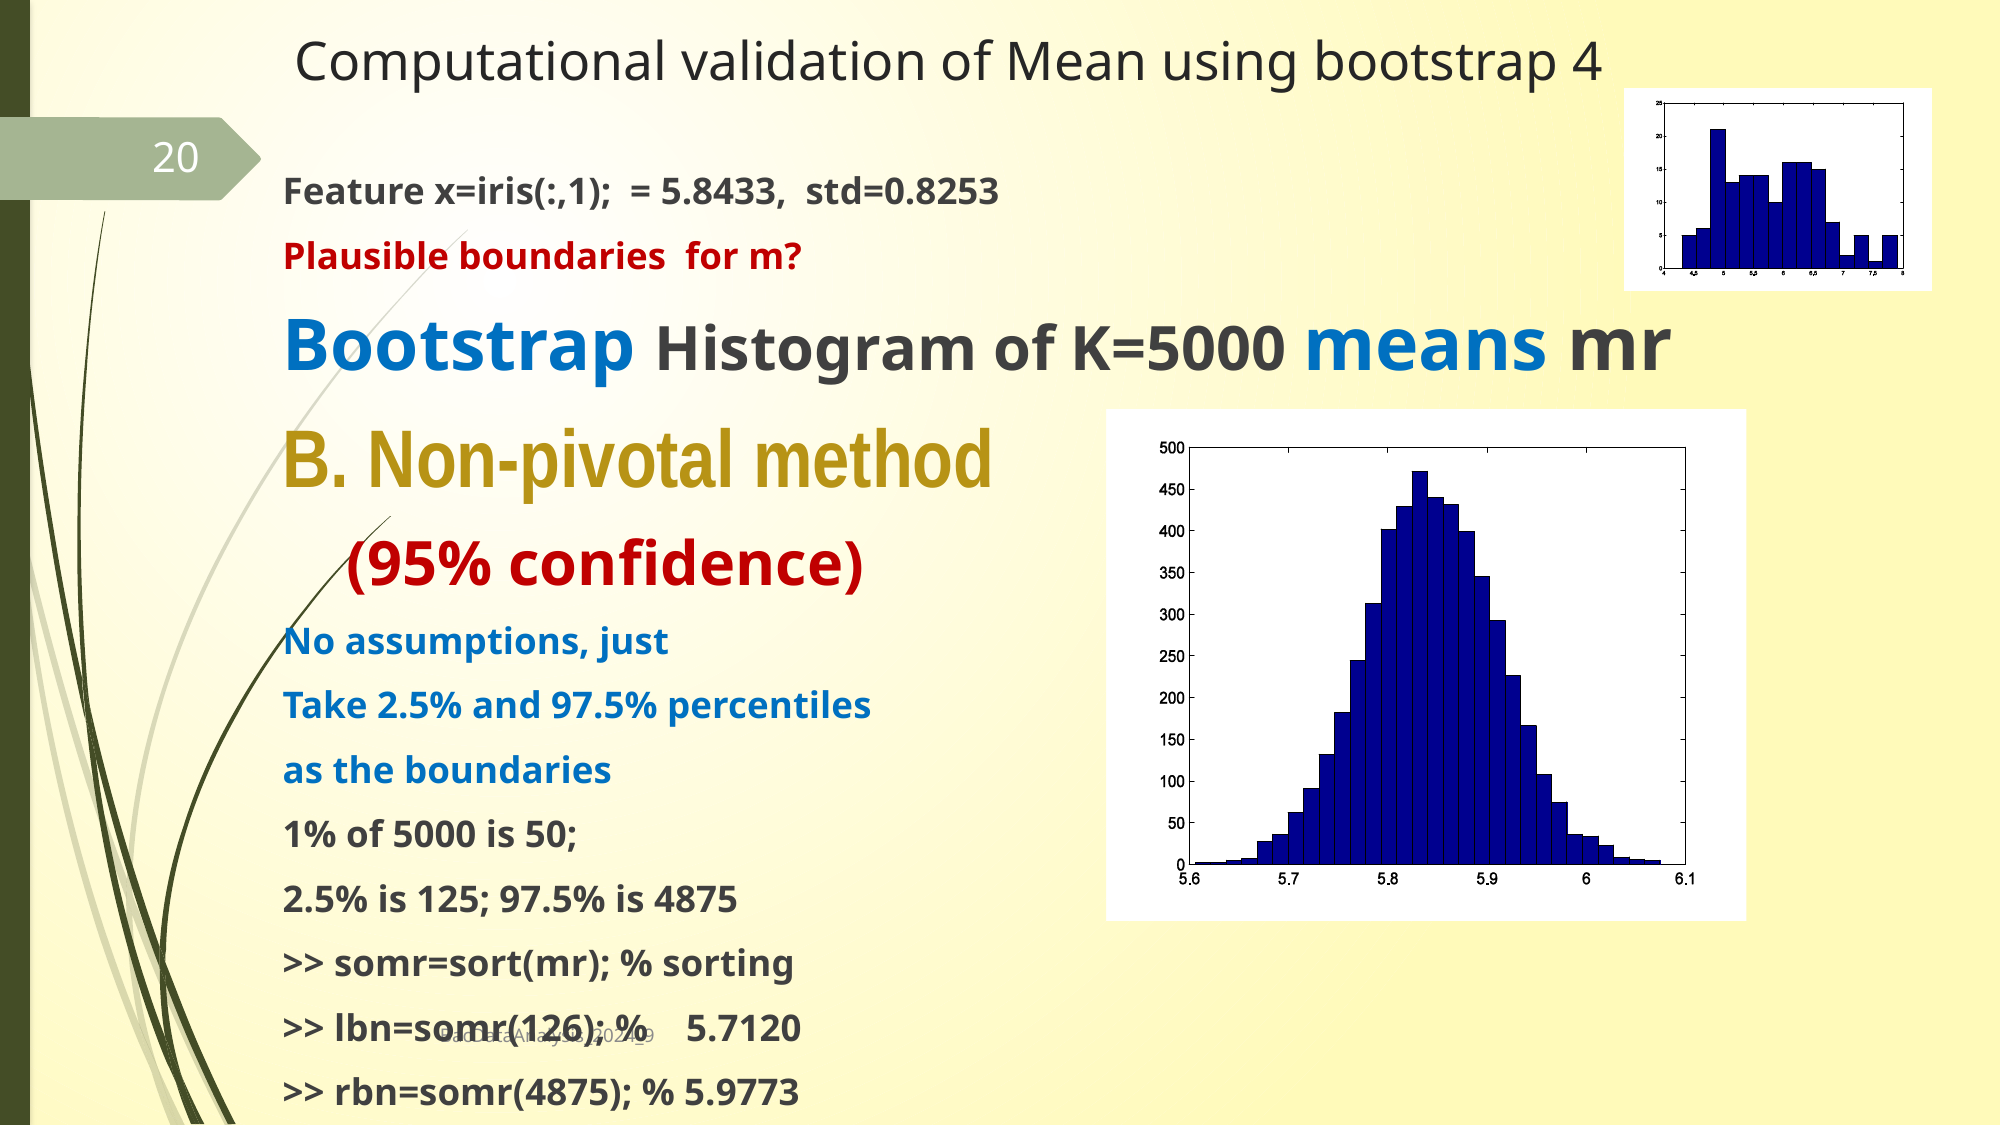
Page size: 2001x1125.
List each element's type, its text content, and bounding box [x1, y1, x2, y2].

title Computational validation of Mean using bootstrap 4 [279, 19, 1675, 138]
slide_number 20 [87, 129, 216, 190]
picture [1106, 408, 1747, 921]
picture [1623, 87, 1932, 291]
list Feature x=iris(:,1); = 5.8433, std=0.8253 Plausible boundaries for m? Bootstrap Histogram of K=5000 means mr B. Non-pivotal method (95% confidence) No assumptions, just Take 2.5% and 97.5% percentiles as the boundaries 1% of 5000 is 50; 2.5% is 125; 97.5% is 4875 >> somr=sort(mr); % sorting >> lbn=somr(126); % 5.7120 >> rbn=somr(4875); % 5.9773 [267, 160, 1750, 1125]
footer BacDataAnalysis_2024_9 [424, 1006, 1675, 1067]
